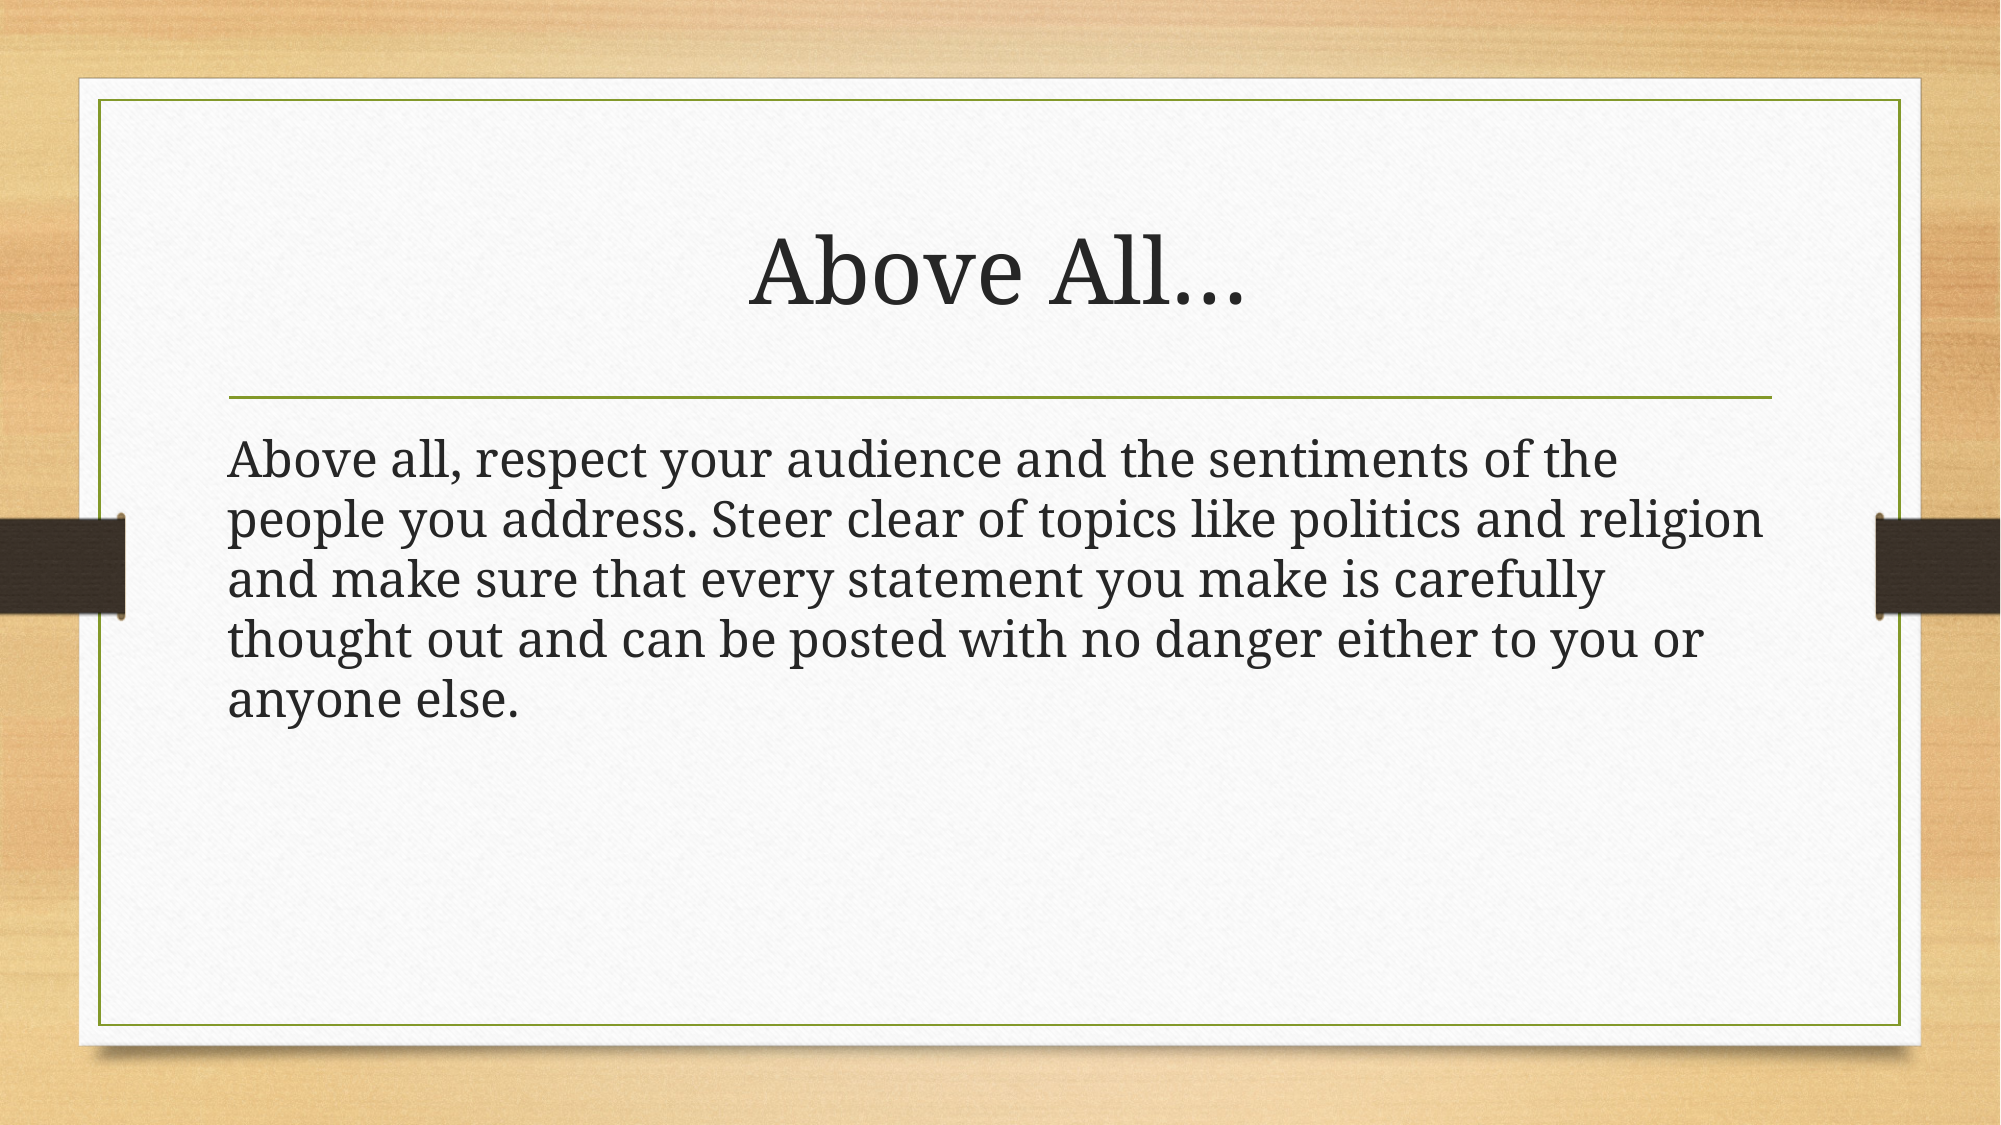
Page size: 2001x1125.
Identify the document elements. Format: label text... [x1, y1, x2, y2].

picture [0, 0, 2001, 1125]
title Above All… [212, 161, 1788, 375]
list Above all, respect your audience and the sentiments of the people you address. Steer clear of topics like politics and religion and make sure that every statement you make is carefully thought out and can be posted with no danger either to you or anyone else. [212, 419, 1788, 964]
